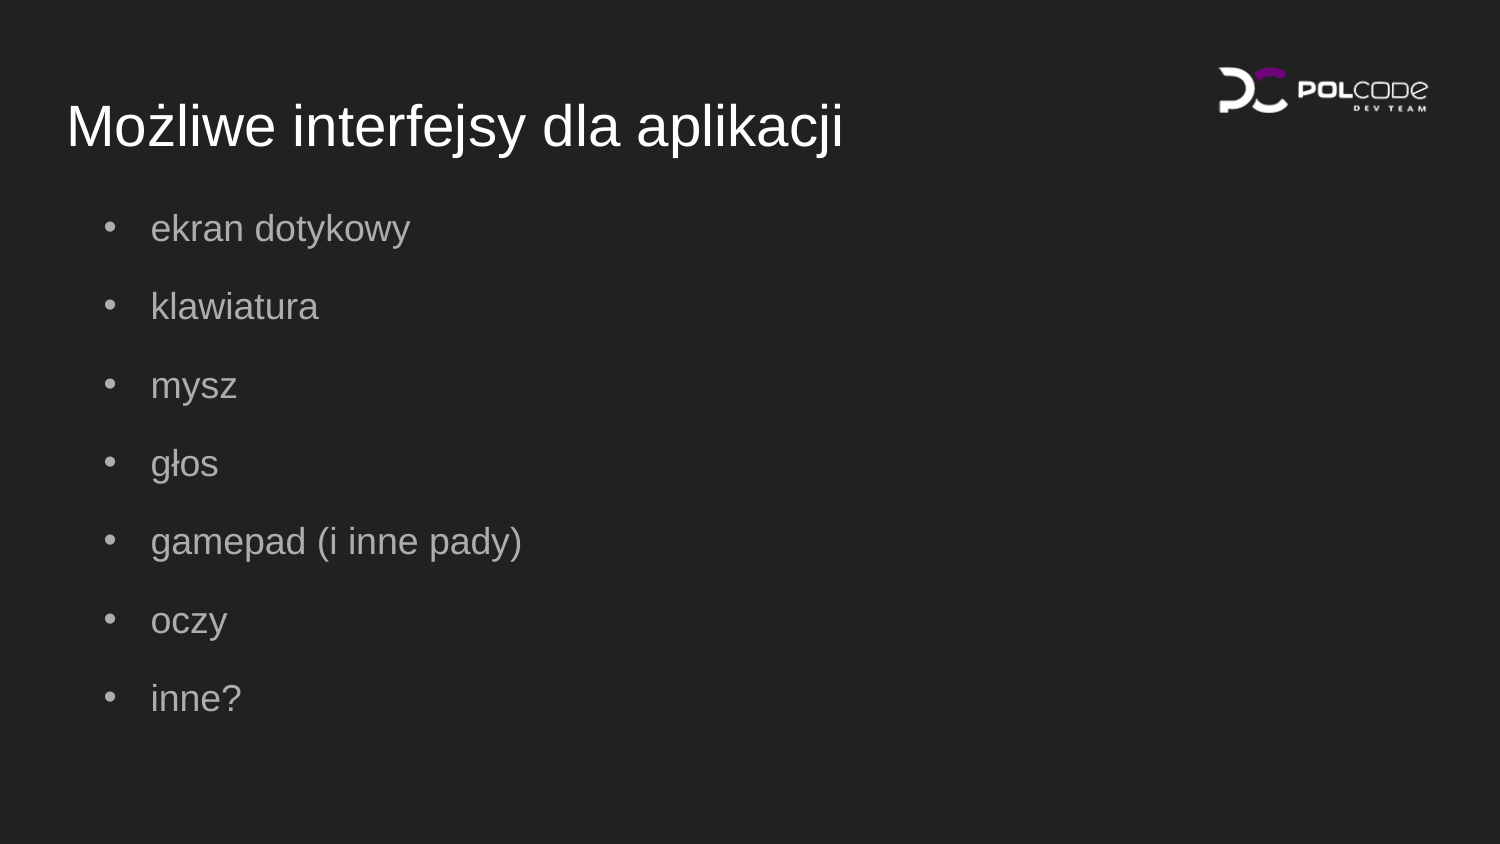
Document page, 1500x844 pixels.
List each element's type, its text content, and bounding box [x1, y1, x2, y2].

list ekran dotykowy klawiatura mysz głos gamepad (i inne pady) oczy inne? [51, 189, 1449, 750]
picture [1209, 64, 1450, 117]
title Możliwe interfejsy dla aplikacji [51, 72, 1449, 167]
